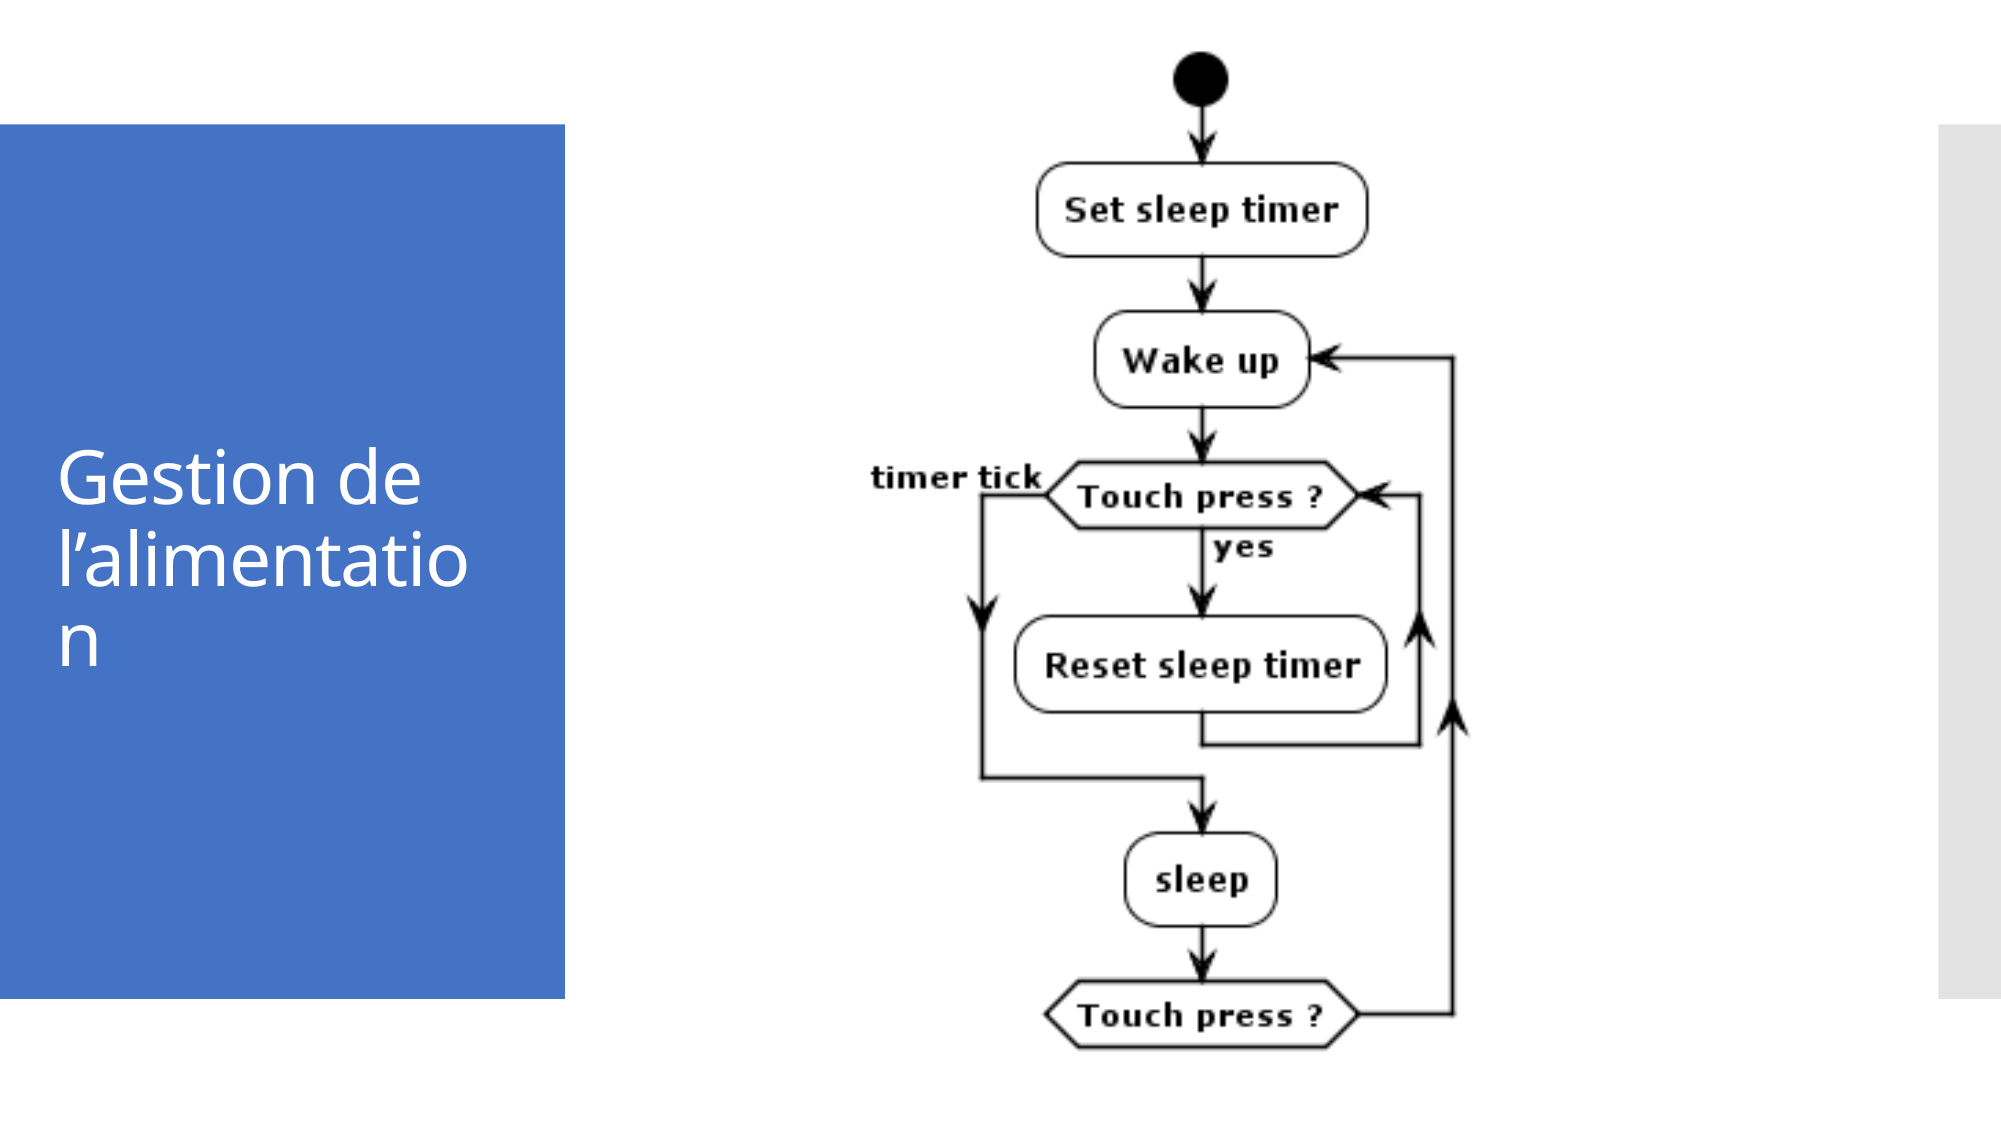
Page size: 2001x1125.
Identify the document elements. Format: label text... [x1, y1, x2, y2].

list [858, 39, 1507, 1064]
title Gestion de l’alimentation [41, 184, 525, 940]
